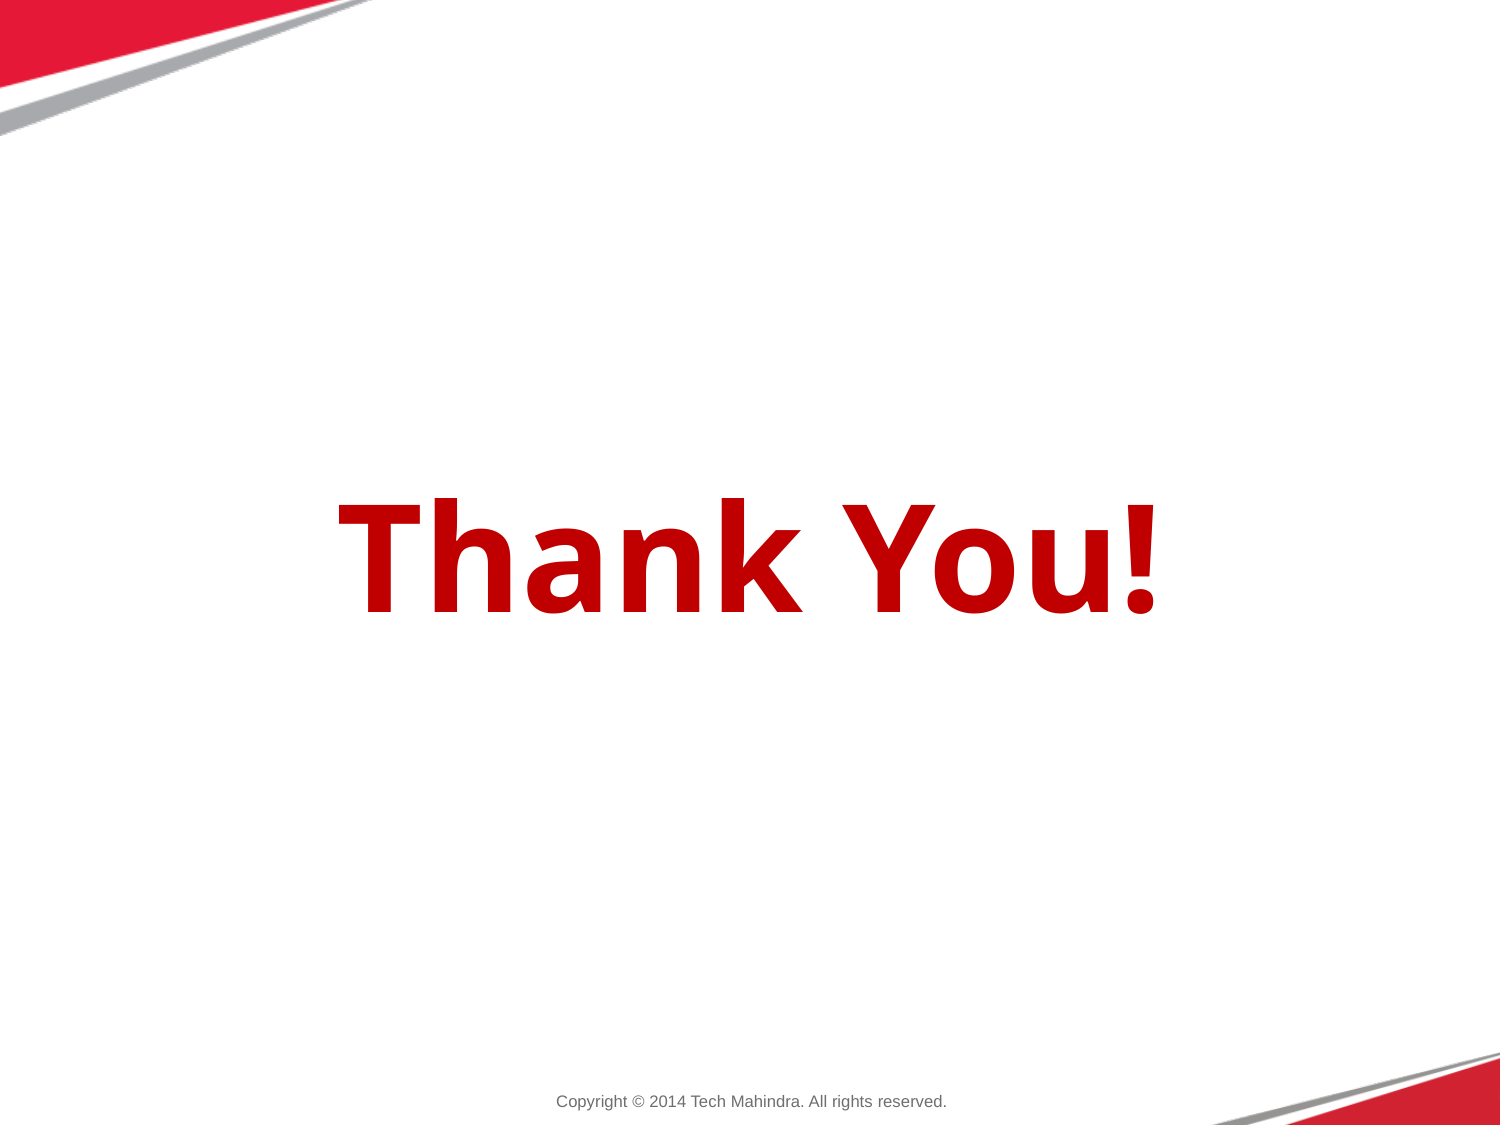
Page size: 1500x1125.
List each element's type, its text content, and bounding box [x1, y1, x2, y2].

picture [1209, 1052, 1500, 1125]
title Thank You! [112, 462, 1388, 645]
picture [0, 0, 373, 136]
